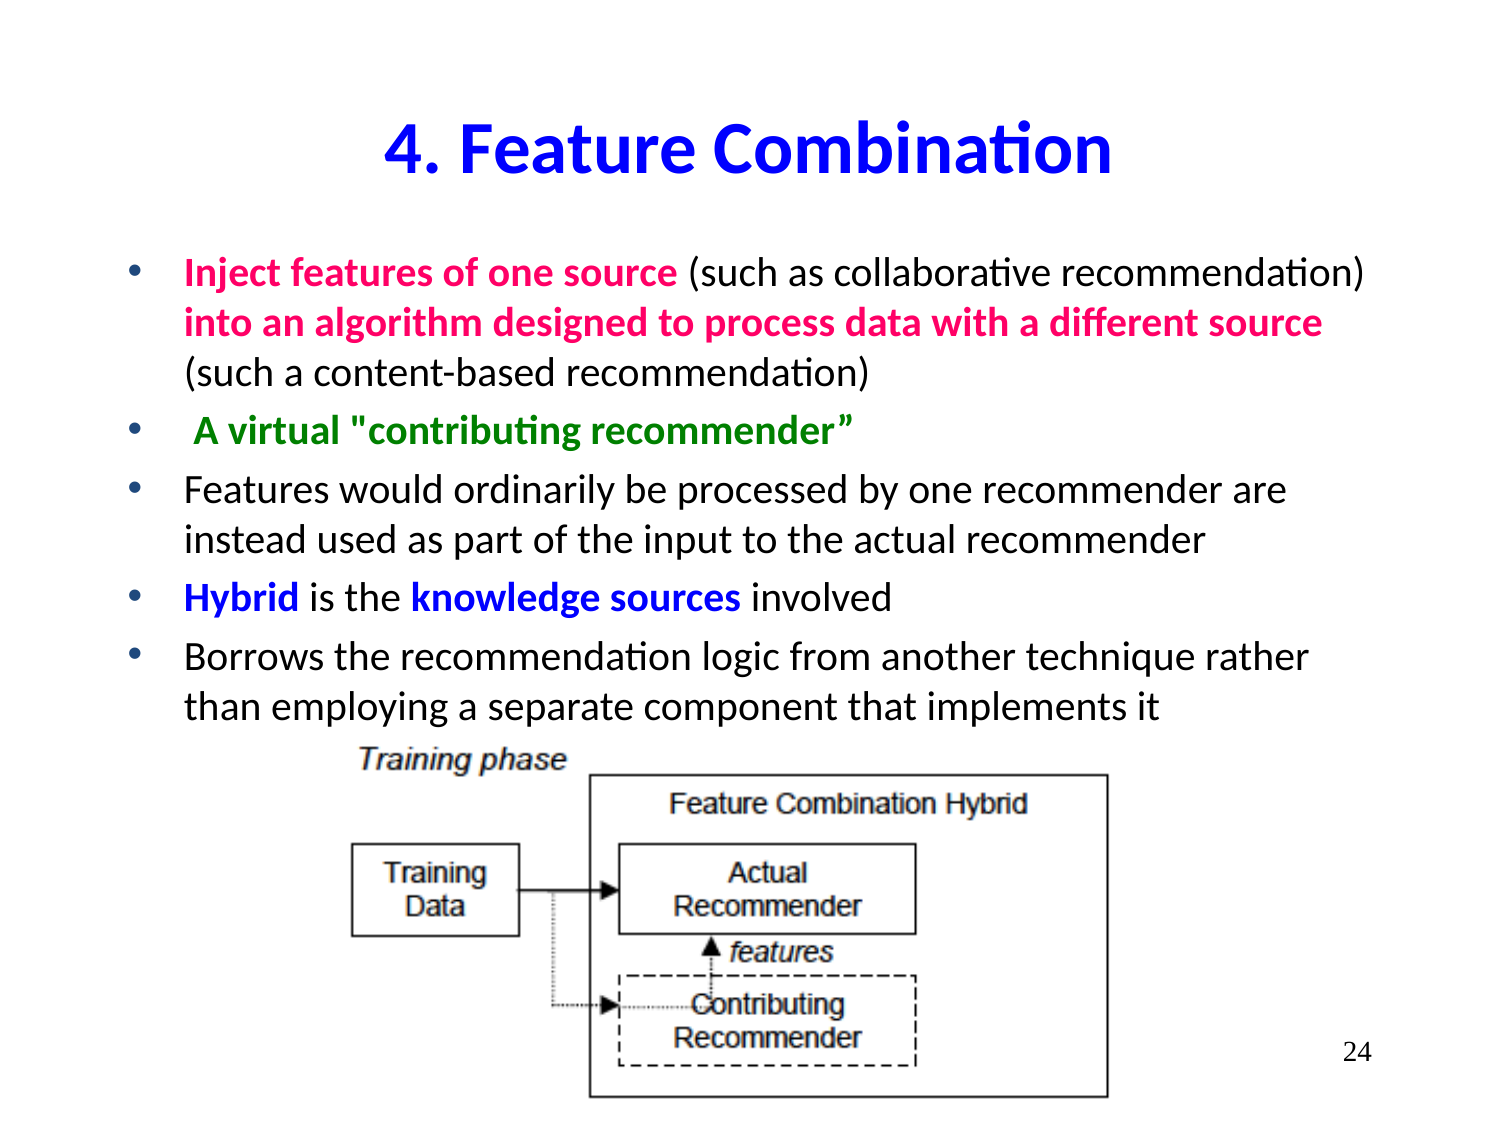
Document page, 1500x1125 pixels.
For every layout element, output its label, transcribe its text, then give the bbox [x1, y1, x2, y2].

title 4. Feature Combination [112, 50, 1388, 237]
picture [287, 737, 1130, 1111]
list Inject features of one source (such as collaborative recommendation) into an algorithm designed to process data with a different source (such a content-based recommendation) A virtual "contributing recommender” Features would ordinarily be processed by one recommender are instead used as part of the input to the actual recommender Hybrid is the knowledge sources involved Borrows the recommendation logic from another technique rather than employing a separate component that implements it [112, 237, 1388, 750]
slide_number ‹#› [1134, 1025, 1388, 1100]
